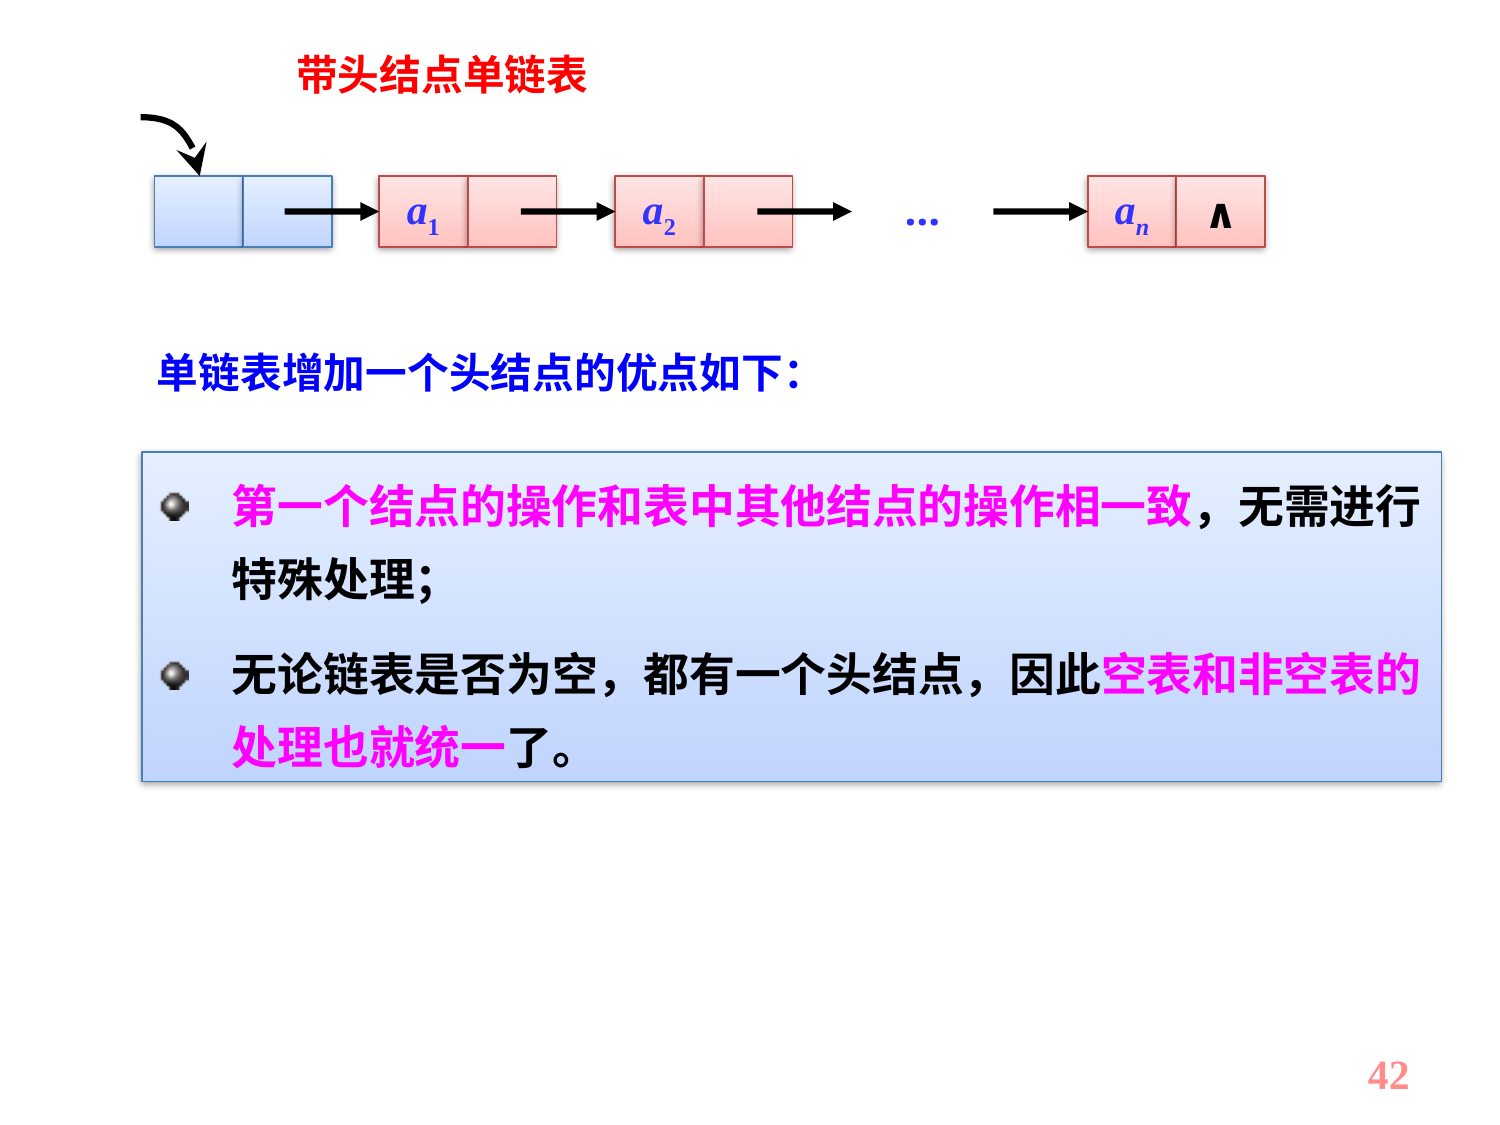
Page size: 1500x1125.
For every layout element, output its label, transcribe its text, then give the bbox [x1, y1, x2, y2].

text_box … [875, 176, 970, 241]
text_box 第一个结点的操作和表中其他结点的操作相一致，无需进行特殊处理； 无论链表是否为空，都有一个头结点，因此空表和非空表的处理也就统一了。 [141, 451, 1442, 782]
text_box 单链表增加一个头结点的优点如下： [142, 339, 958, 405]
picture [156, 657, 189, 690]
text_box [520, 205, 616, 218]
text_box a2 [614, 175, 700, 248]
text_box [284, 205, 380, 218]
text_box 带头结点单链表 [281, 41, 680, 107]
text_box ∧ [1176, 175, 1266, 248]
slide_number 42 [1074, 1042, 1425, 1103]
text_box [243, 175, 333, 248]
text_box an [1087, 175, 1173, 248]
text_box a1 [378, 175, 464, 248]
text_box [757, 205, 852, 218]
text_box [467, 175, 557, 248]
picture [156, 488, 189, 521]
text_box [993, 205, 1088, 218]
text_box [154, 175, 240, 248]
text_box [140, 117, 207, 176]
text_box [703, 175, 793, 248]
